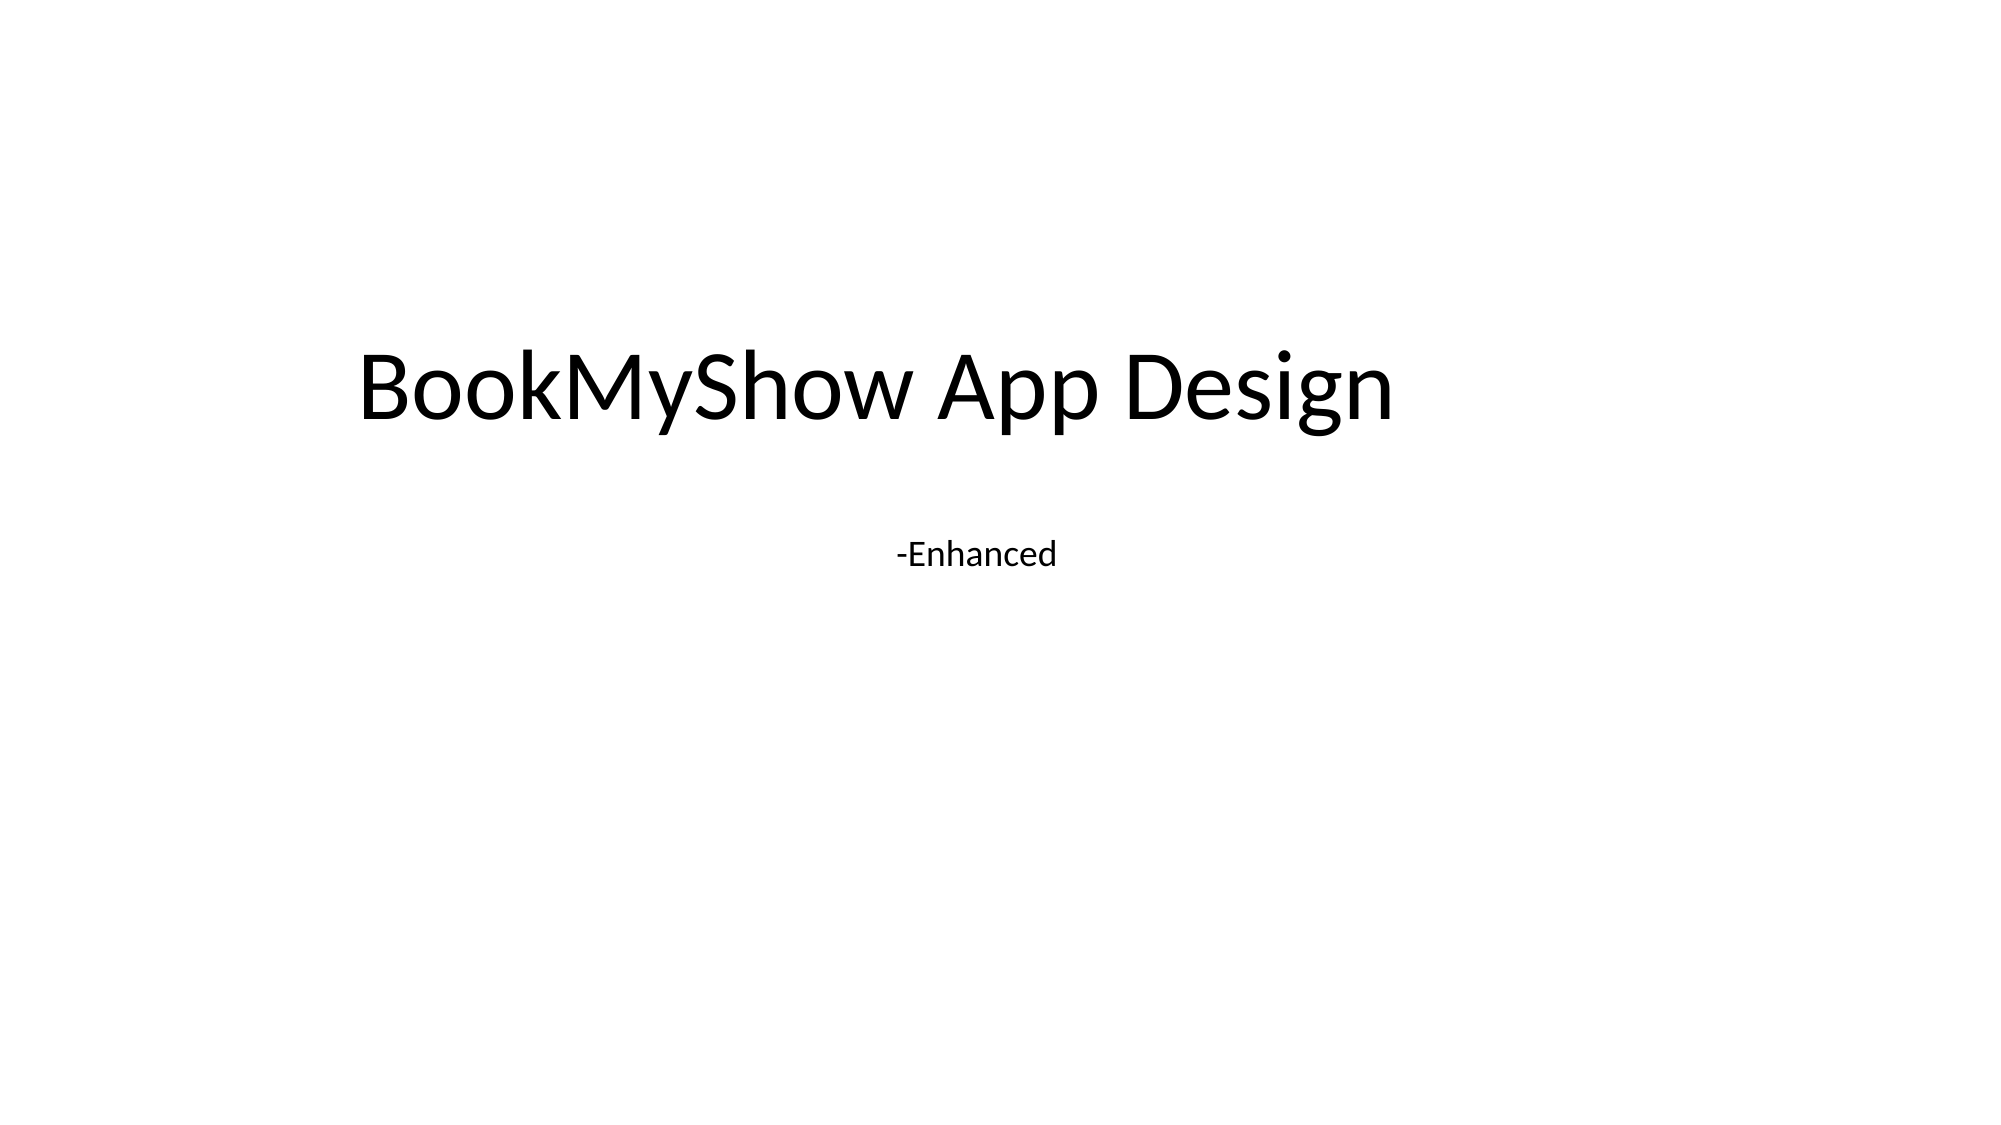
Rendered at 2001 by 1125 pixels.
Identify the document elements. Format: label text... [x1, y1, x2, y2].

text_box -Enhanced [881, 521, 1154, 582]
text_box BookMyShow App Design [342, 312, 1447, 447]
